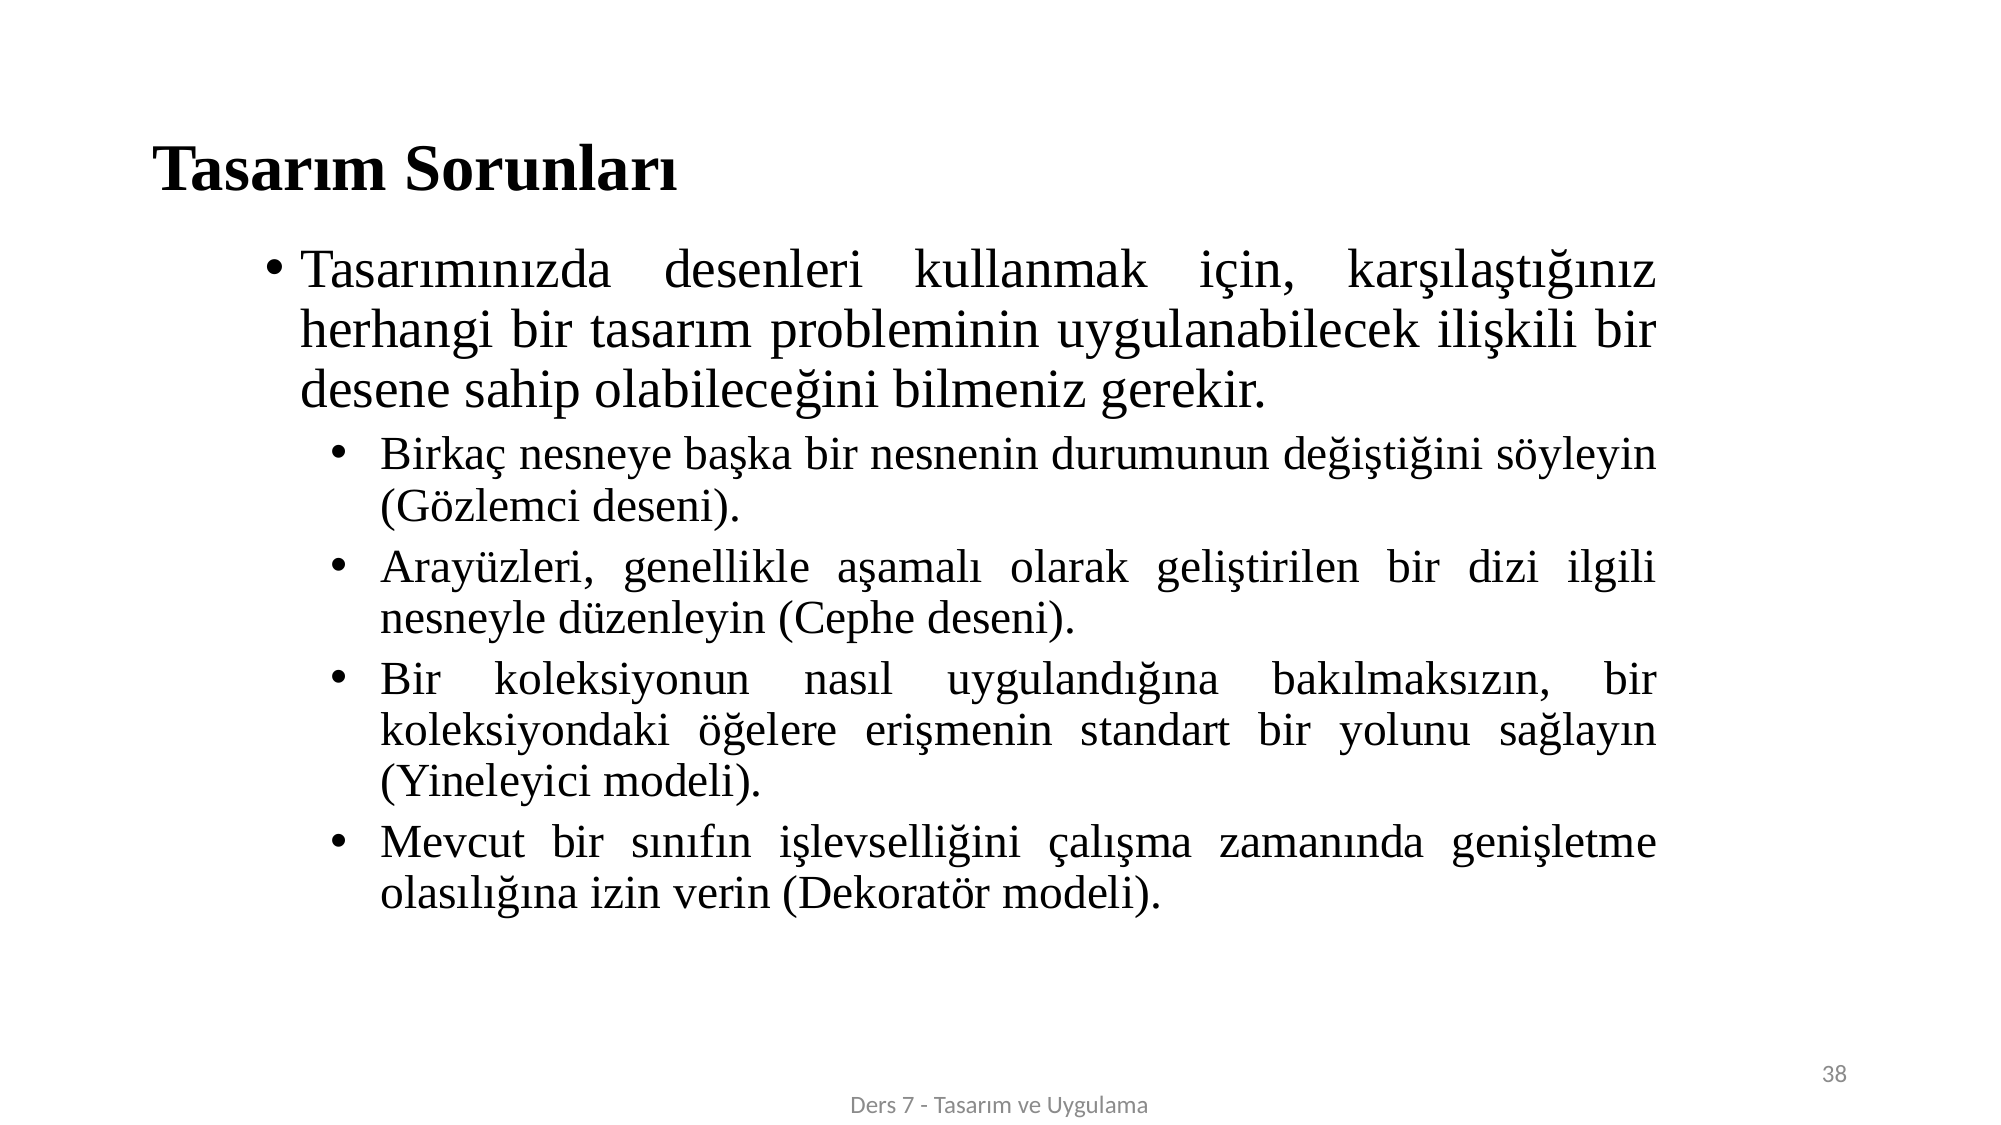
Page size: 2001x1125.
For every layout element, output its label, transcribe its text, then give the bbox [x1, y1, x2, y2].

footer Ders 7 - Tasarım ve Uygulama [762, 1073, 1238, 1125]
list Tasarımınızda desenleri kullanmak için, karşılaştığınız herhangi bir tasarım probleminin uygulanabilecek ilişkili bir desene sahip olabileceğini bilmeniz gerekir. Birkaç nesneye başka bir nesnenin durumunun değiştiğini söyleyin (Gözlemci deseni). Arayüzleri, genellikle aşamalı olarak geliştirilen bir dizi ilgili nesneyle düzenleyin (Cephe deseni). Bir koleksiyonun nasıl uygulandığına bakılmaksızın, bir koleksiyondaki öğelere erişmenin standart bir yolunu sağlayın (Yineleyici modeli). Mevcut bir sınıfın işlevselliğini çalışma zamanında genişletme olasılığına izin verin (Dekoratör modeli). [249, 232, 1674, 934]
title Tasarım Sorunları [137, 59, 1863, 278]
slide_number 38 [1412, 1042, 1863, 1103]
